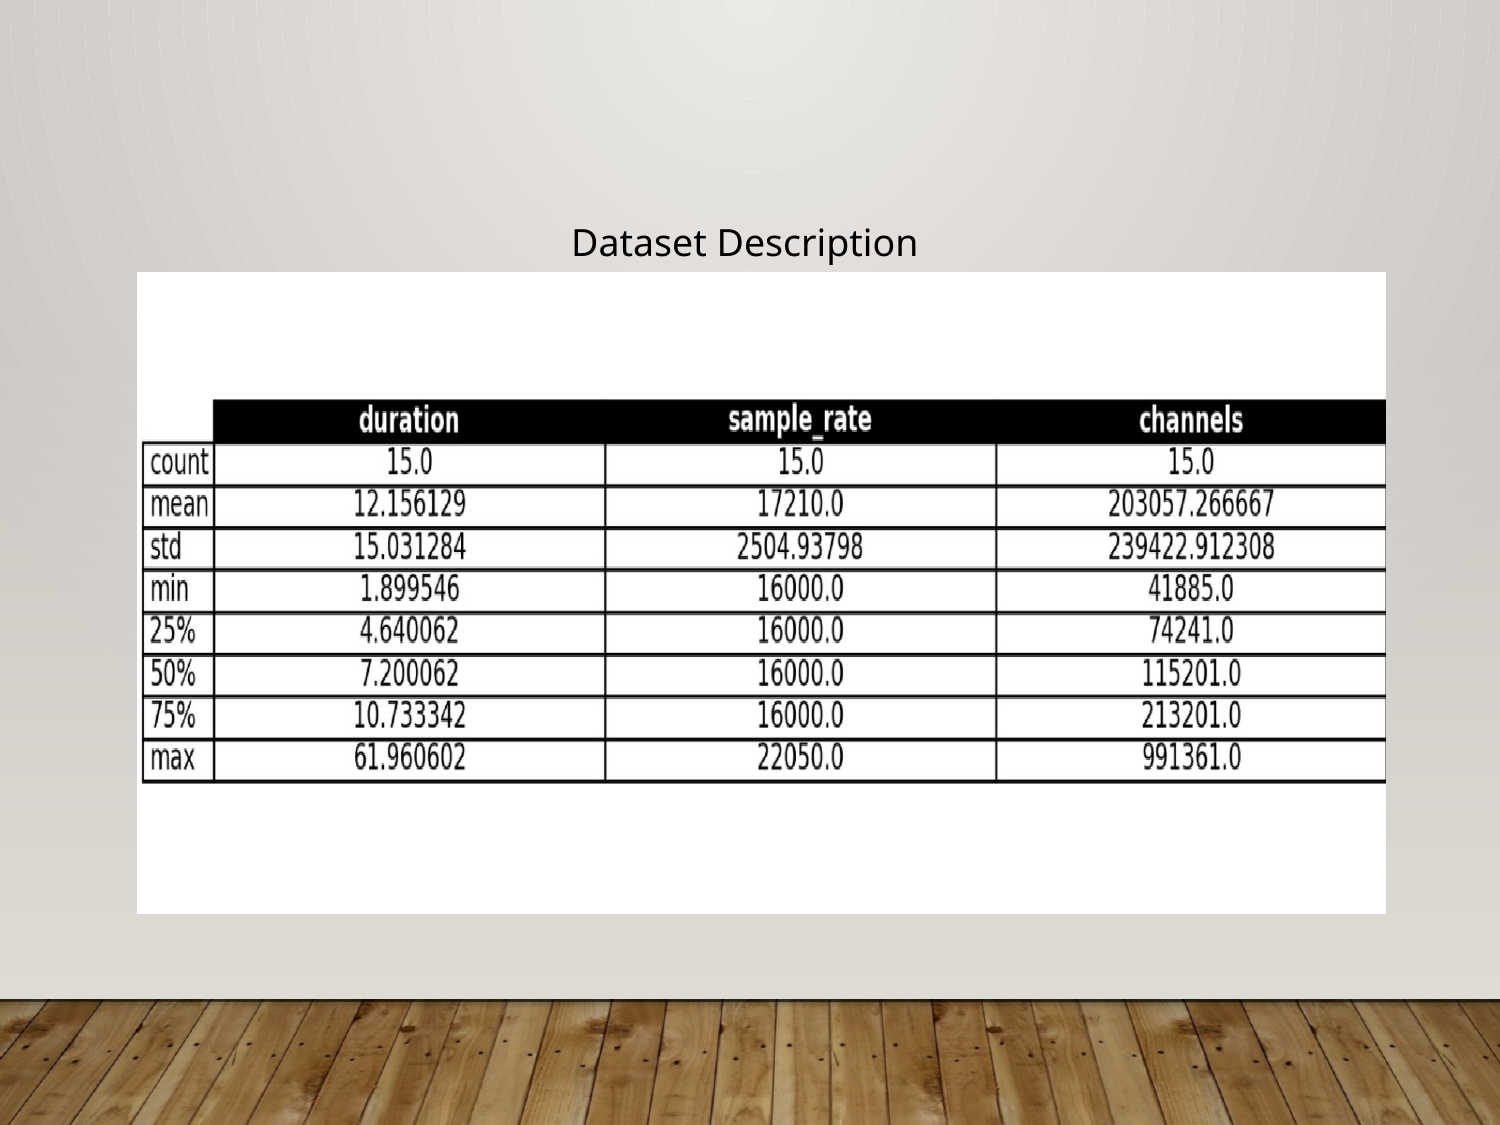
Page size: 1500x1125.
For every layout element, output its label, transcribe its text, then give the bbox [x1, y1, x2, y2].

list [137, 272, 1386, 914]
picture [0, 999, 1500, 1125]
text_box Dataset Description [556, 211, 991, 271]
